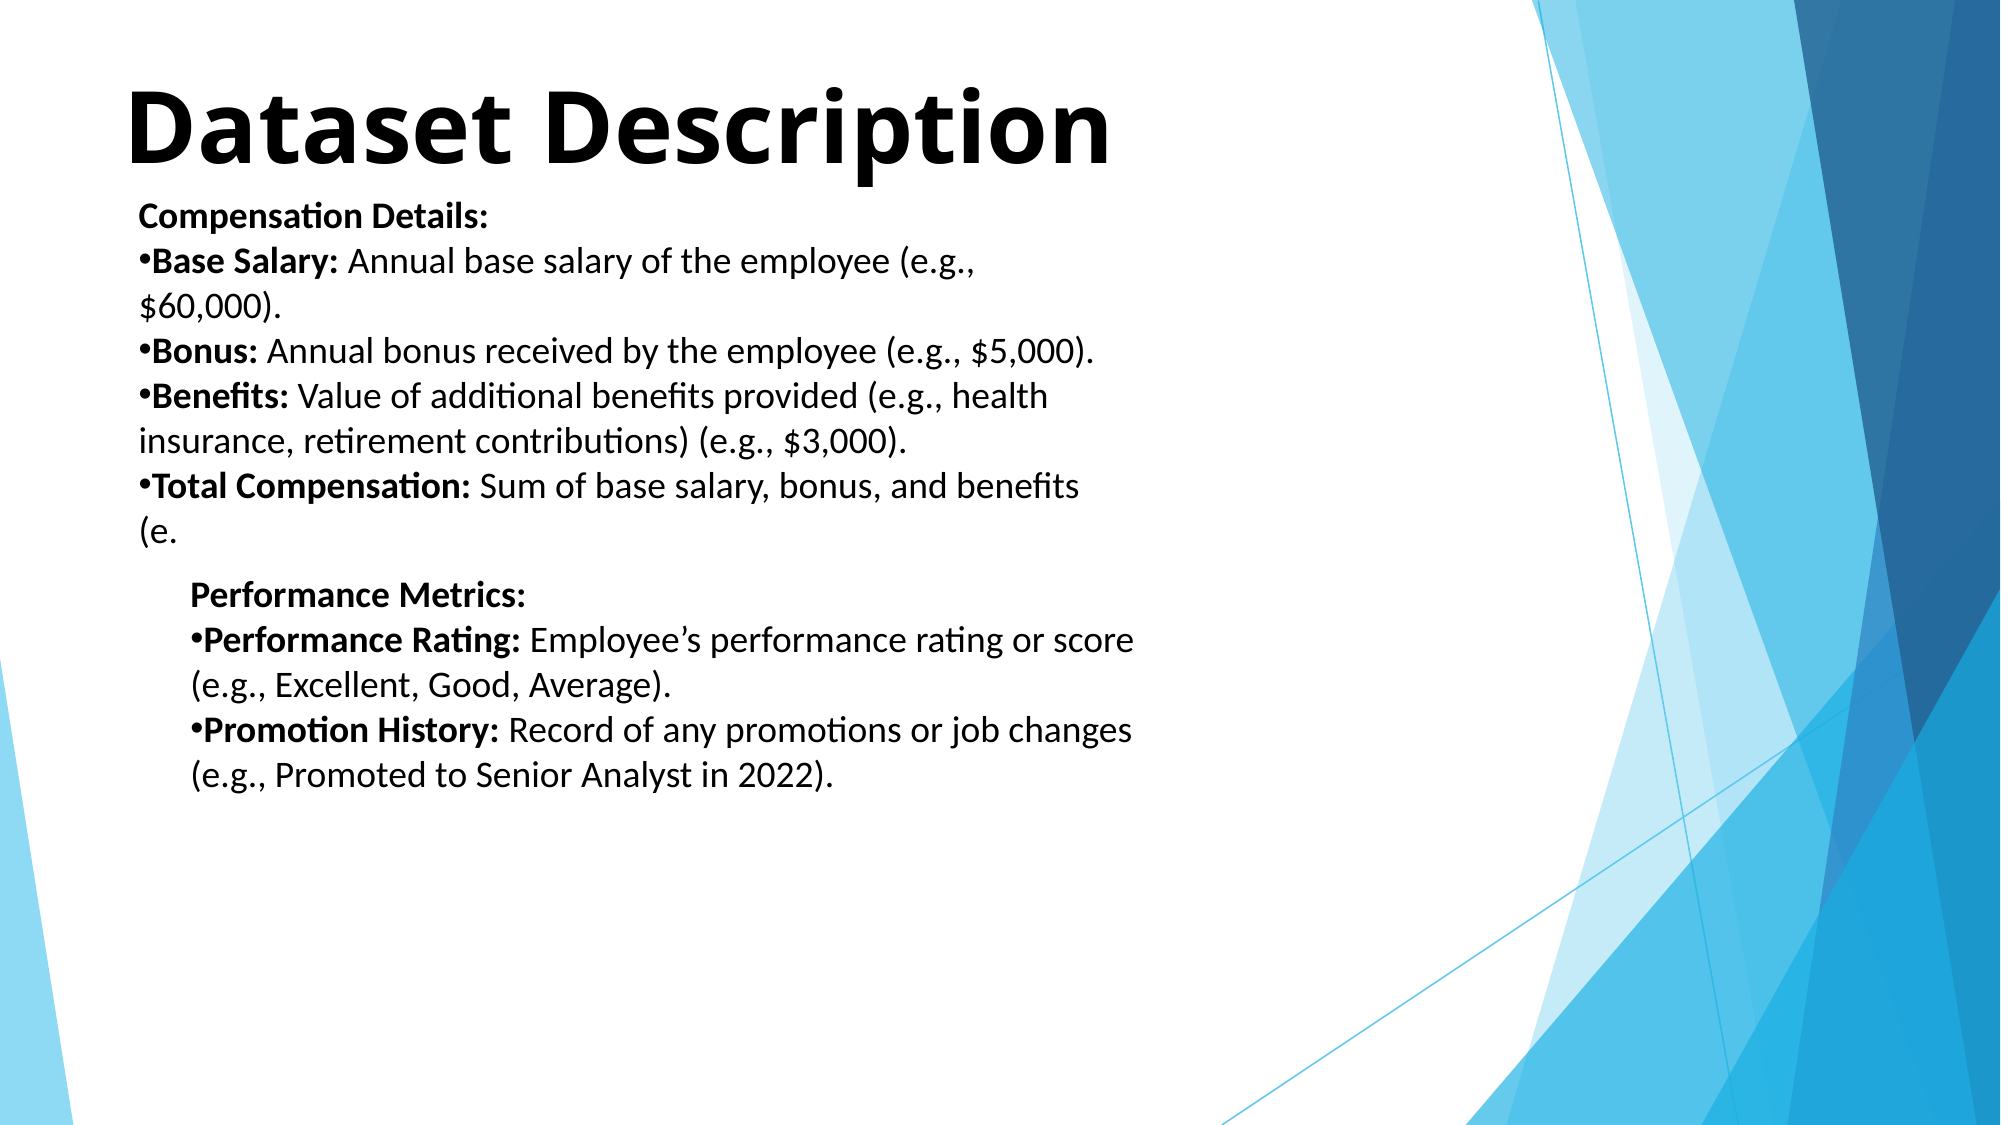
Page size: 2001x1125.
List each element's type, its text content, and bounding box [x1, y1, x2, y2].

text_box Performance Metrics: Performance Rating: Employee’s performance rating or score (e.g., Excellent, Good, Average). Promotion History: Record of any promotions or job changes (e.g., Promoted to Senior Analyst in 2022). [175, 562, 1178, 803]
text_box Compensation Details: Base Salary: Annual base salary of the employee (e.g., $60,000). Bonus: Annual bonus received by the employee (e.g., $5,000). Benefits: Value of additional benefits provided (e.g., health insurance, retirement contributions) (e.g., $3,000). Total Compensation: Sum of base salary, bonus, and benefits (e. [123, 183, 1126, 559]
title Dataset Description [123, 63, 1877, 188]
